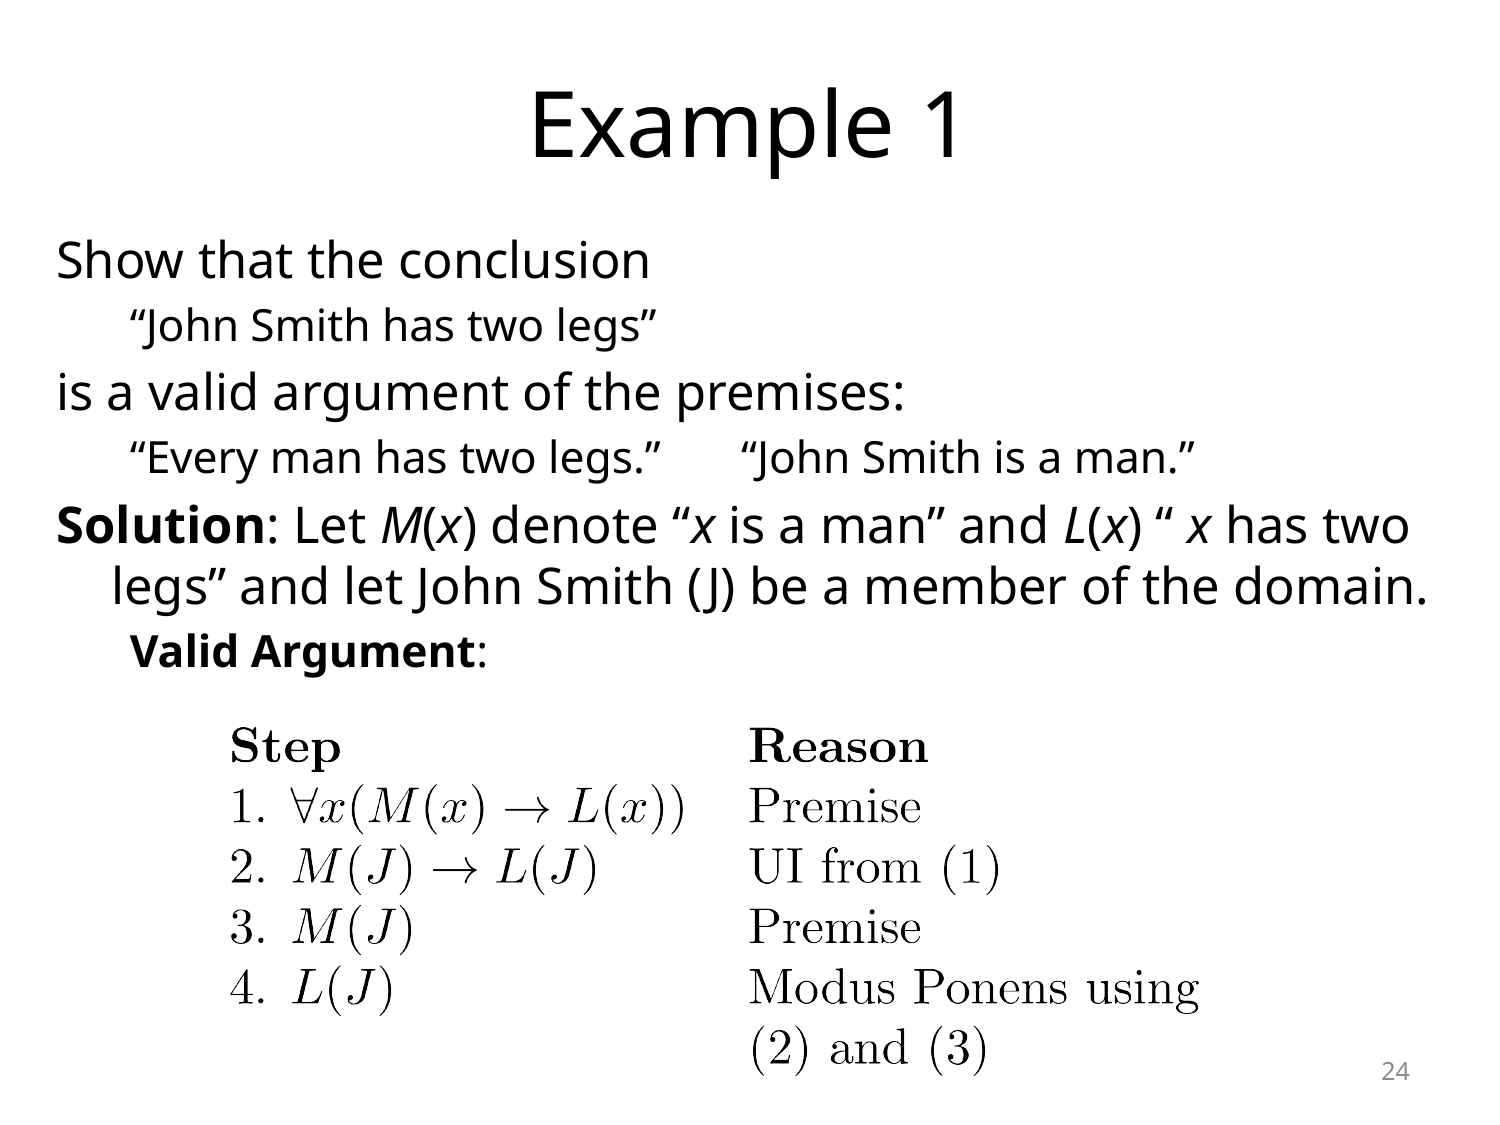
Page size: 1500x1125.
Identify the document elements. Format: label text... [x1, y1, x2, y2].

picture [229, 727, 1200, 1077]
title Example 1 [75, 45, 1425, 197]
slide_number 24 [1074, 1042, 1425, 1103]
list Show that the conclusion “John Smith has two legs” is a valid argument of the premises: “Every man has two legs.” “John Smith is a man.” Solution: Let M(x) denote “x is a man” and L(x) “ x has two legs” and let John Smith (J) be a member of the domain. Valid Argument: [41, 219, 1471, 693]
